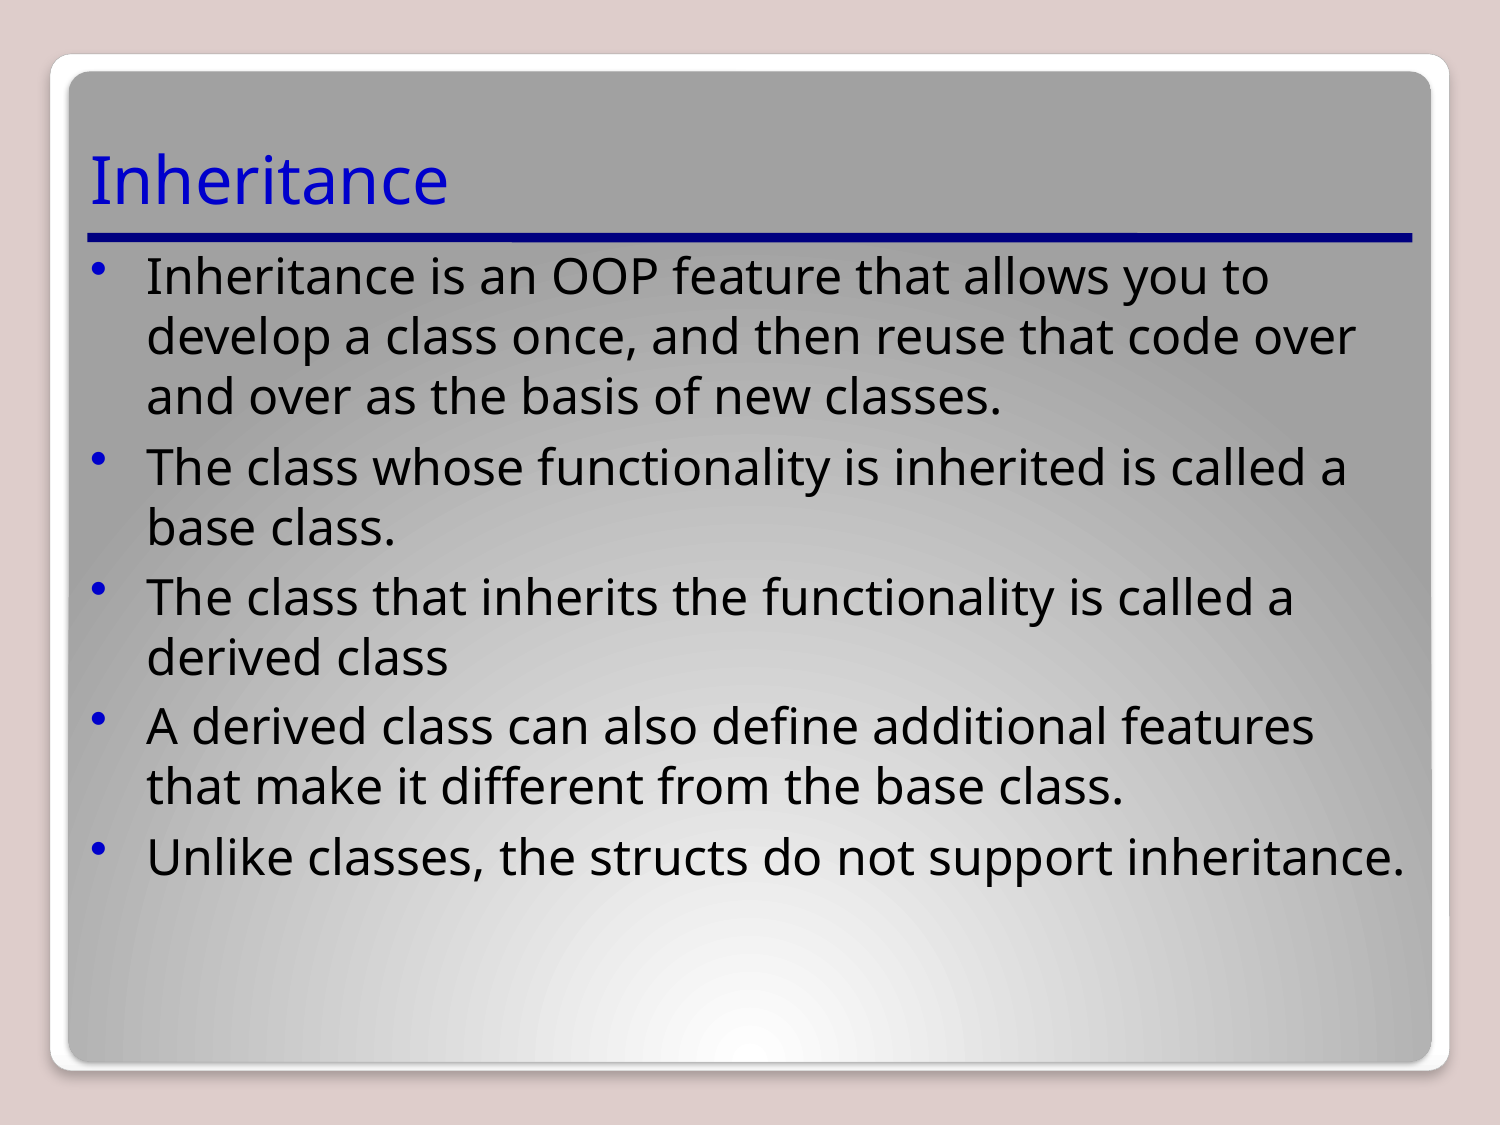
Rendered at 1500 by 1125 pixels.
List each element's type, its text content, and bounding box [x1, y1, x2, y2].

list Inheritance is an OOP feature that allows you to develop a class once, and then reuse that code over and over as the basis of new classes. The class whose functionality is inherited is called a base class. The class that inherits the functionality is called a derived class A derived class can also define additional features that make it different from the base class. Unlike classes, the structs do not support inheritance. [75, 237, 1425, 1063]
title Inheritance [74, 74, 1426, 226]
